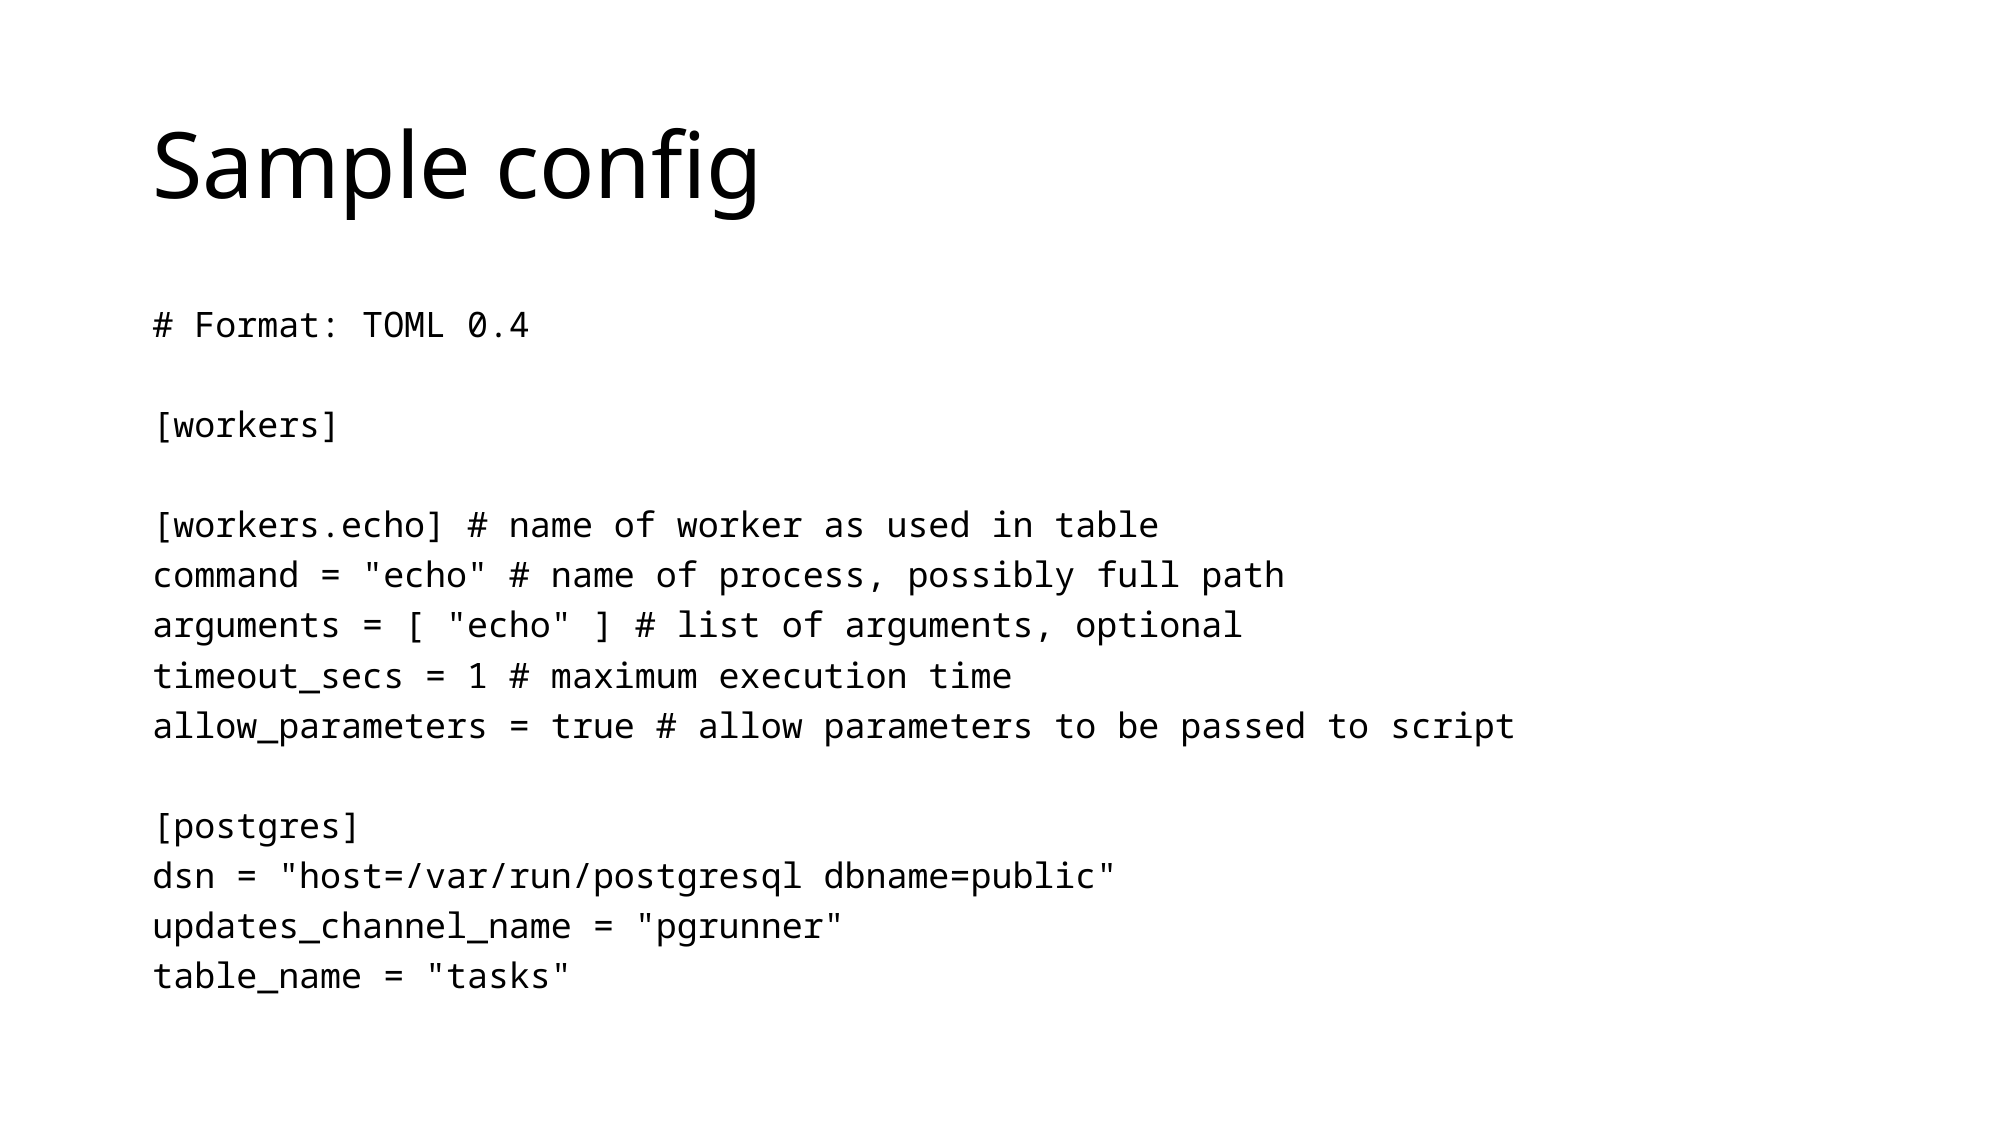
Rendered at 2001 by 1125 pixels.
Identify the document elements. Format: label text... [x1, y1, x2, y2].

title Sample config [137, 59, 1863, 278]
list # Format: TOML 0.4 [workers] [workers.echo] # name of worker as used in table command = "echo" # name of process, possibly full path arguments = [ "echo" ] # list of arguments, optional timeout_secs = 1 # maximum execution time allow_parameters = true # allow parameters to be passed to script [postgres] dsn = "host=/var/run/postgresql dbname=public" updates_channel_name = "pgrunner" table_name = "tasks" [137, 299, 1863, 1014]
